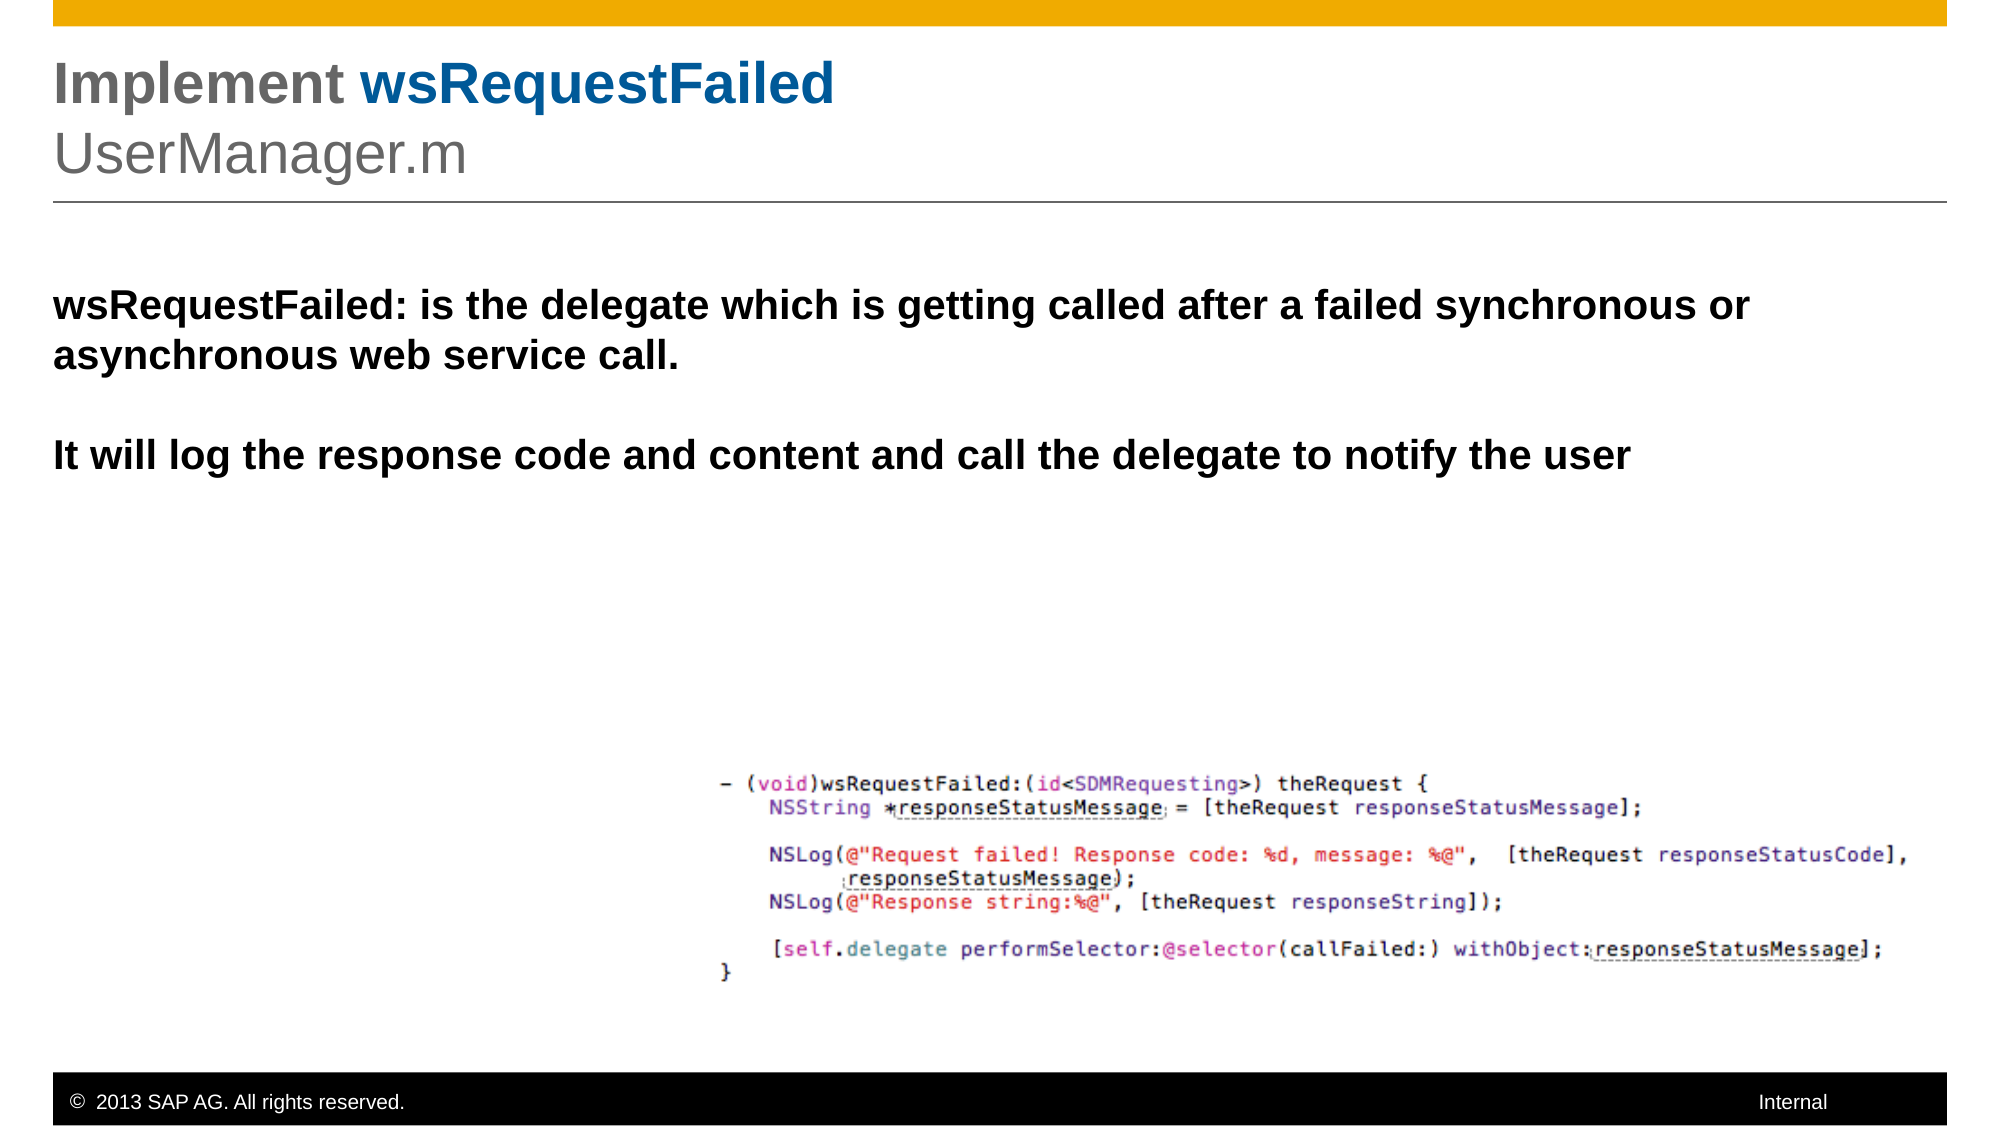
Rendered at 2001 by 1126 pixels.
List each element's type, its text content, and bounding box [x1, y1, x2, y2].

list wsRequestFailed: is the delegate which is getting called after a failed synchronous or asynchronous web service call. It will log the response code and content and call the delegate to notify the user [53, 277, 1947, 998]
title Implement wsRequestFailed UserManager.m [53, 53, 1947, 178]
picture [712, 762, 1945, 998]
